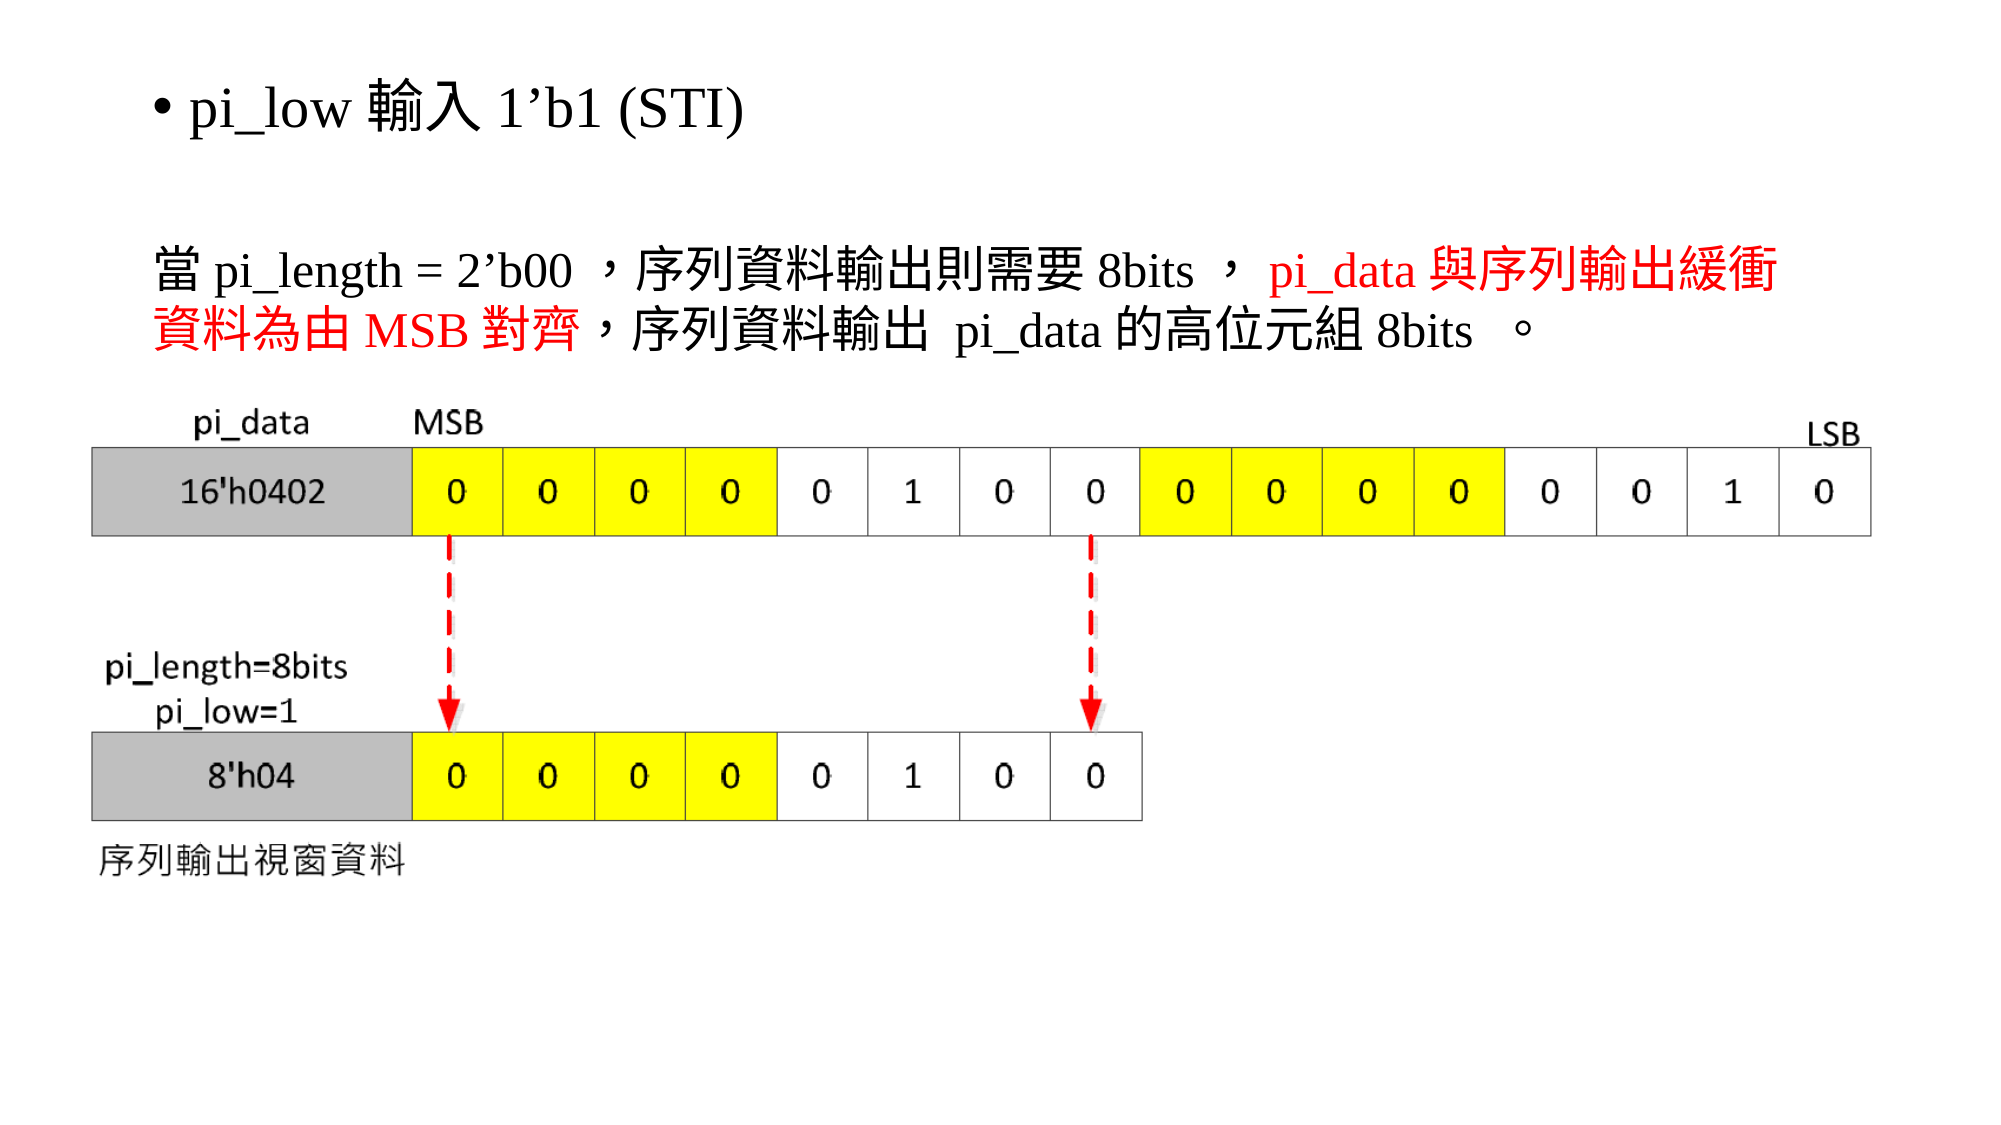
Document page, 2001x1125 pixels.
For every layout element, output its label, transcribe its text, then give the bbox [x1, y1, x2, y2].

text_box 當pi_length = 2’b00，序列資料輸出則需要8bits，pi_data與序列輸出緩衝資料為由MSB對齊，序列資料輸出 pi_data的高位元組8bits 。 [137, 230, 1818, 366]
picture [55, 400, 1901, 905]
list pi_low輸入1’b1 (STI) [137, 69, 1863, 213]
